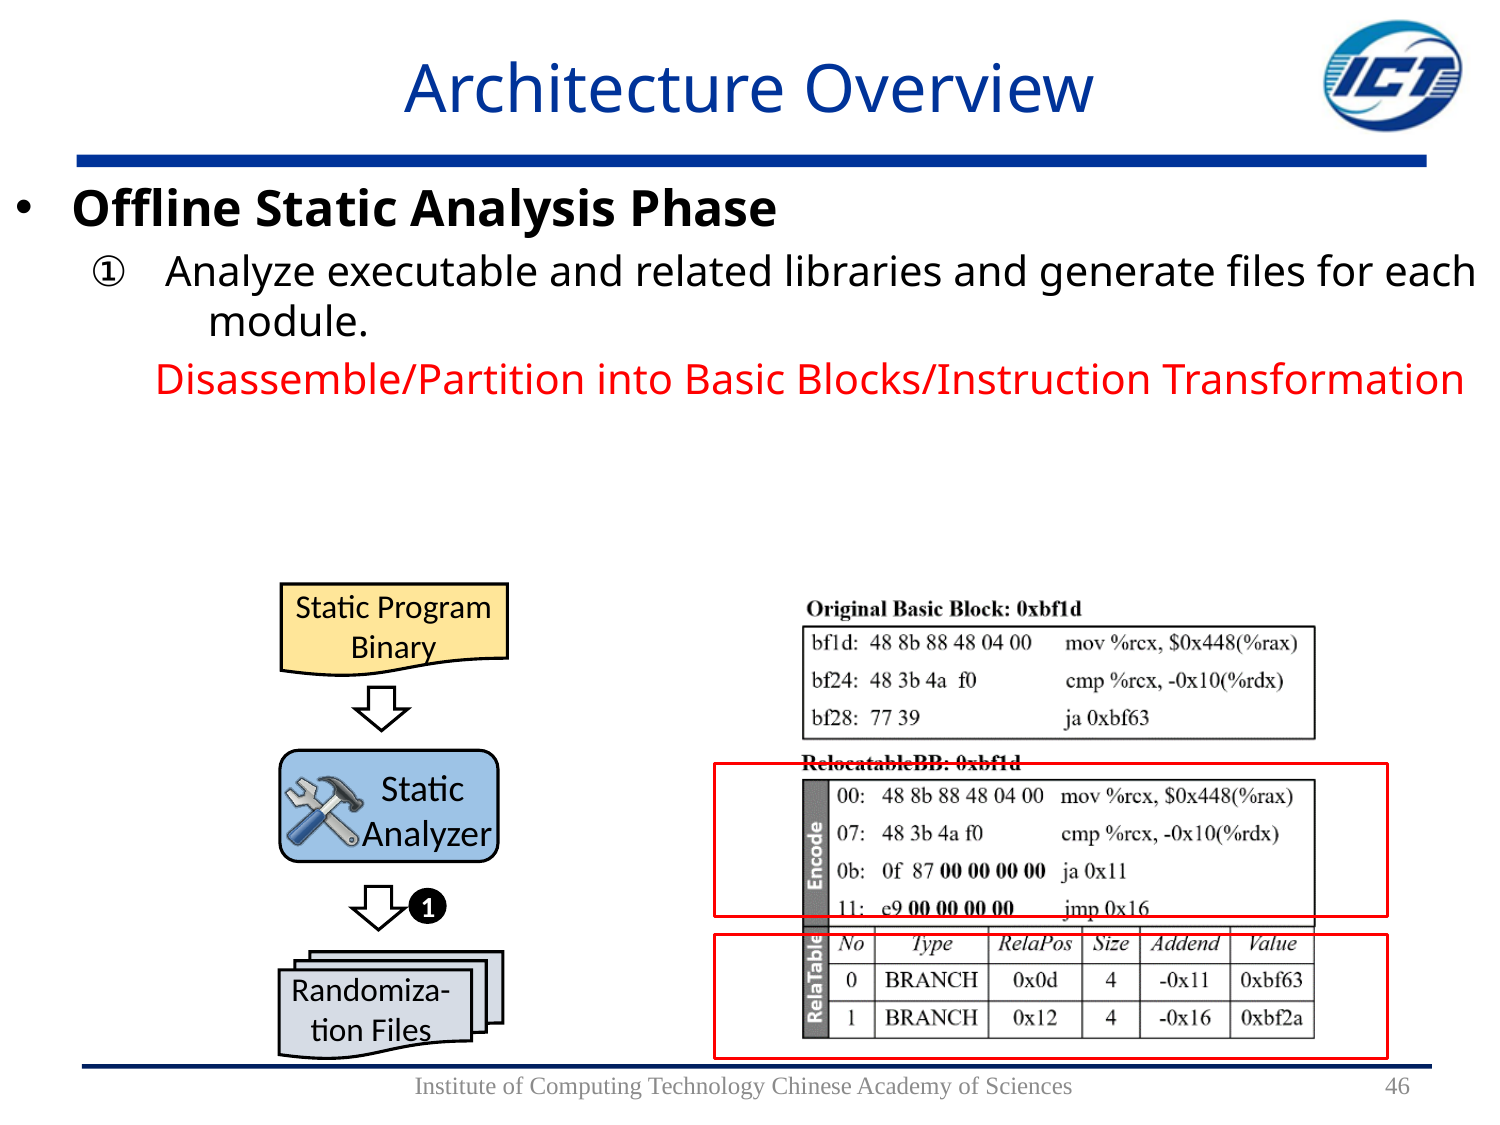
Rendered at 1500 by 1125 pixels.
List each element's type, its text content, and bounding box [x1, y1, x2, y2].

list Offline Static Analysis Phase Analyze executable and related libraries and generate files for each module. Disassemble/Partition into Basic Blocks/Instruction Transformation [0, 168, 1500, 1047]
picture [799, 597, 1318, 1041]
text_box [1322, 761, 1390, 918]
footer Institute of Computing Technology Chinese Academy of Sciences [242, 1066, 1246, 1103]
text_box [712, 761, 794, 918]
text_box [712, 933, 1390, 1061]
picture [1276, 0, 1500, 137]
slide_number 46 [1246, 1066, 1425, 1103]
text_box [265, 577, 511, 1059]
title Architecture Overview [75, 23, 1425, 149]
